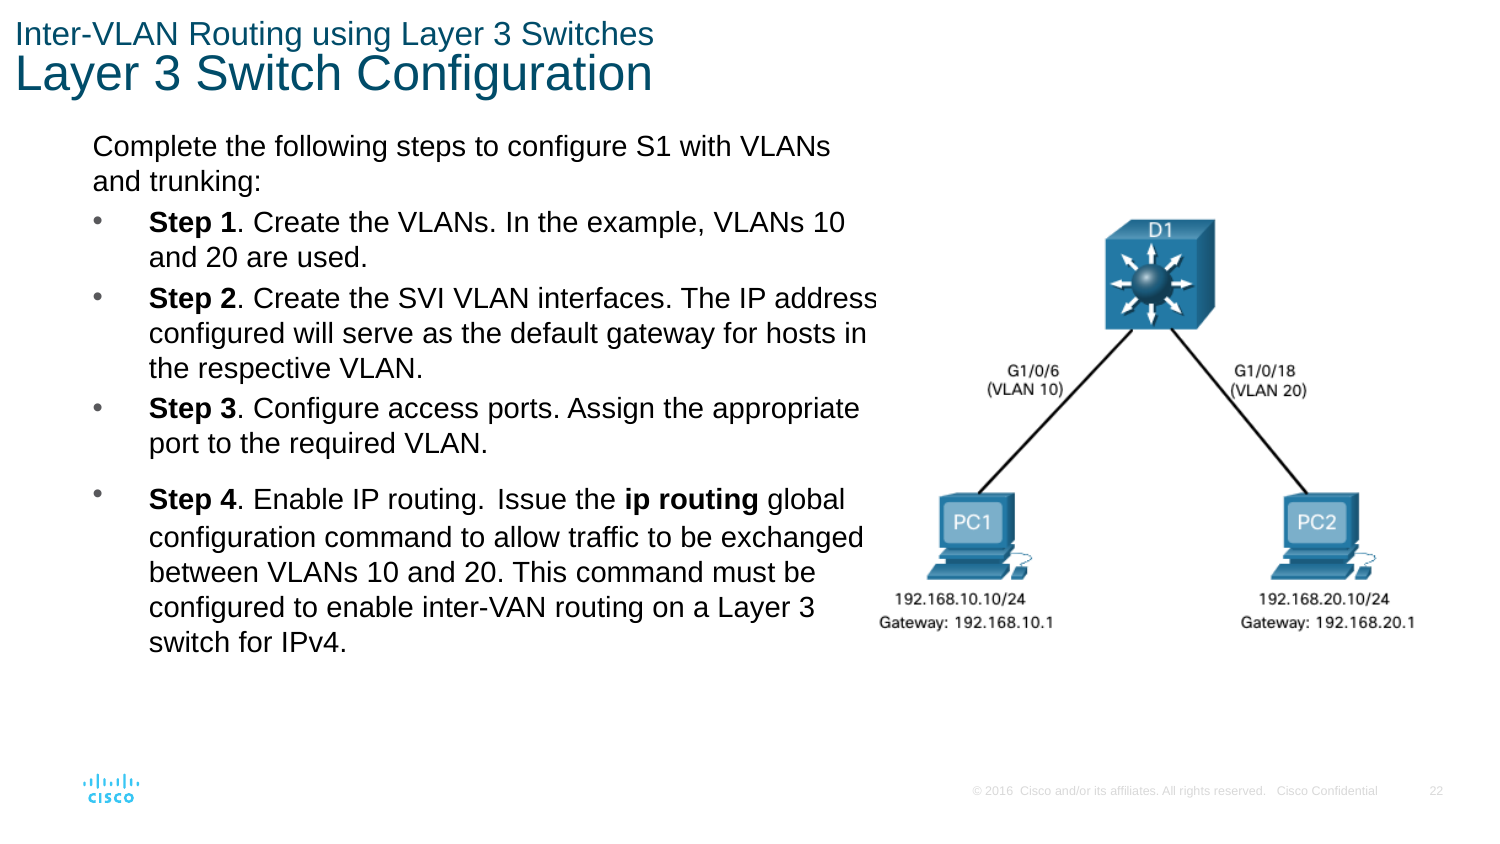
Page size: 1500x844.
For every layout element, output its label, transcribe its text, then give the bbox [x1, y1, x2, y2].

title Inter-VLAN Routing using Layer 3 Switches Layer 3 Switch Configuration [0, 0, 1369, 120]
list Complete the following steps to configure S1 with VLANs and trunking: Step 1. Create the VLANs. In the example, VLANs 10 and 20 are used. Step 2. Create the SVI VLAN interfaces. The IP address configured will serve as the default gateway for hosts in the respective VLAN. Step 3. Configure access ports. Assign the appropriate port to the required VLAN. Step 4. Enable IP routing. Issue the ip routing global configuration command to allow traffic to be exchanged between VLANs 10 and 20. This command must be configured to enable inter-VAN routing on a Layer 3 switch for IPv4. [77, 120, 904, 726]
picture [875, 210, 1423, 633]
